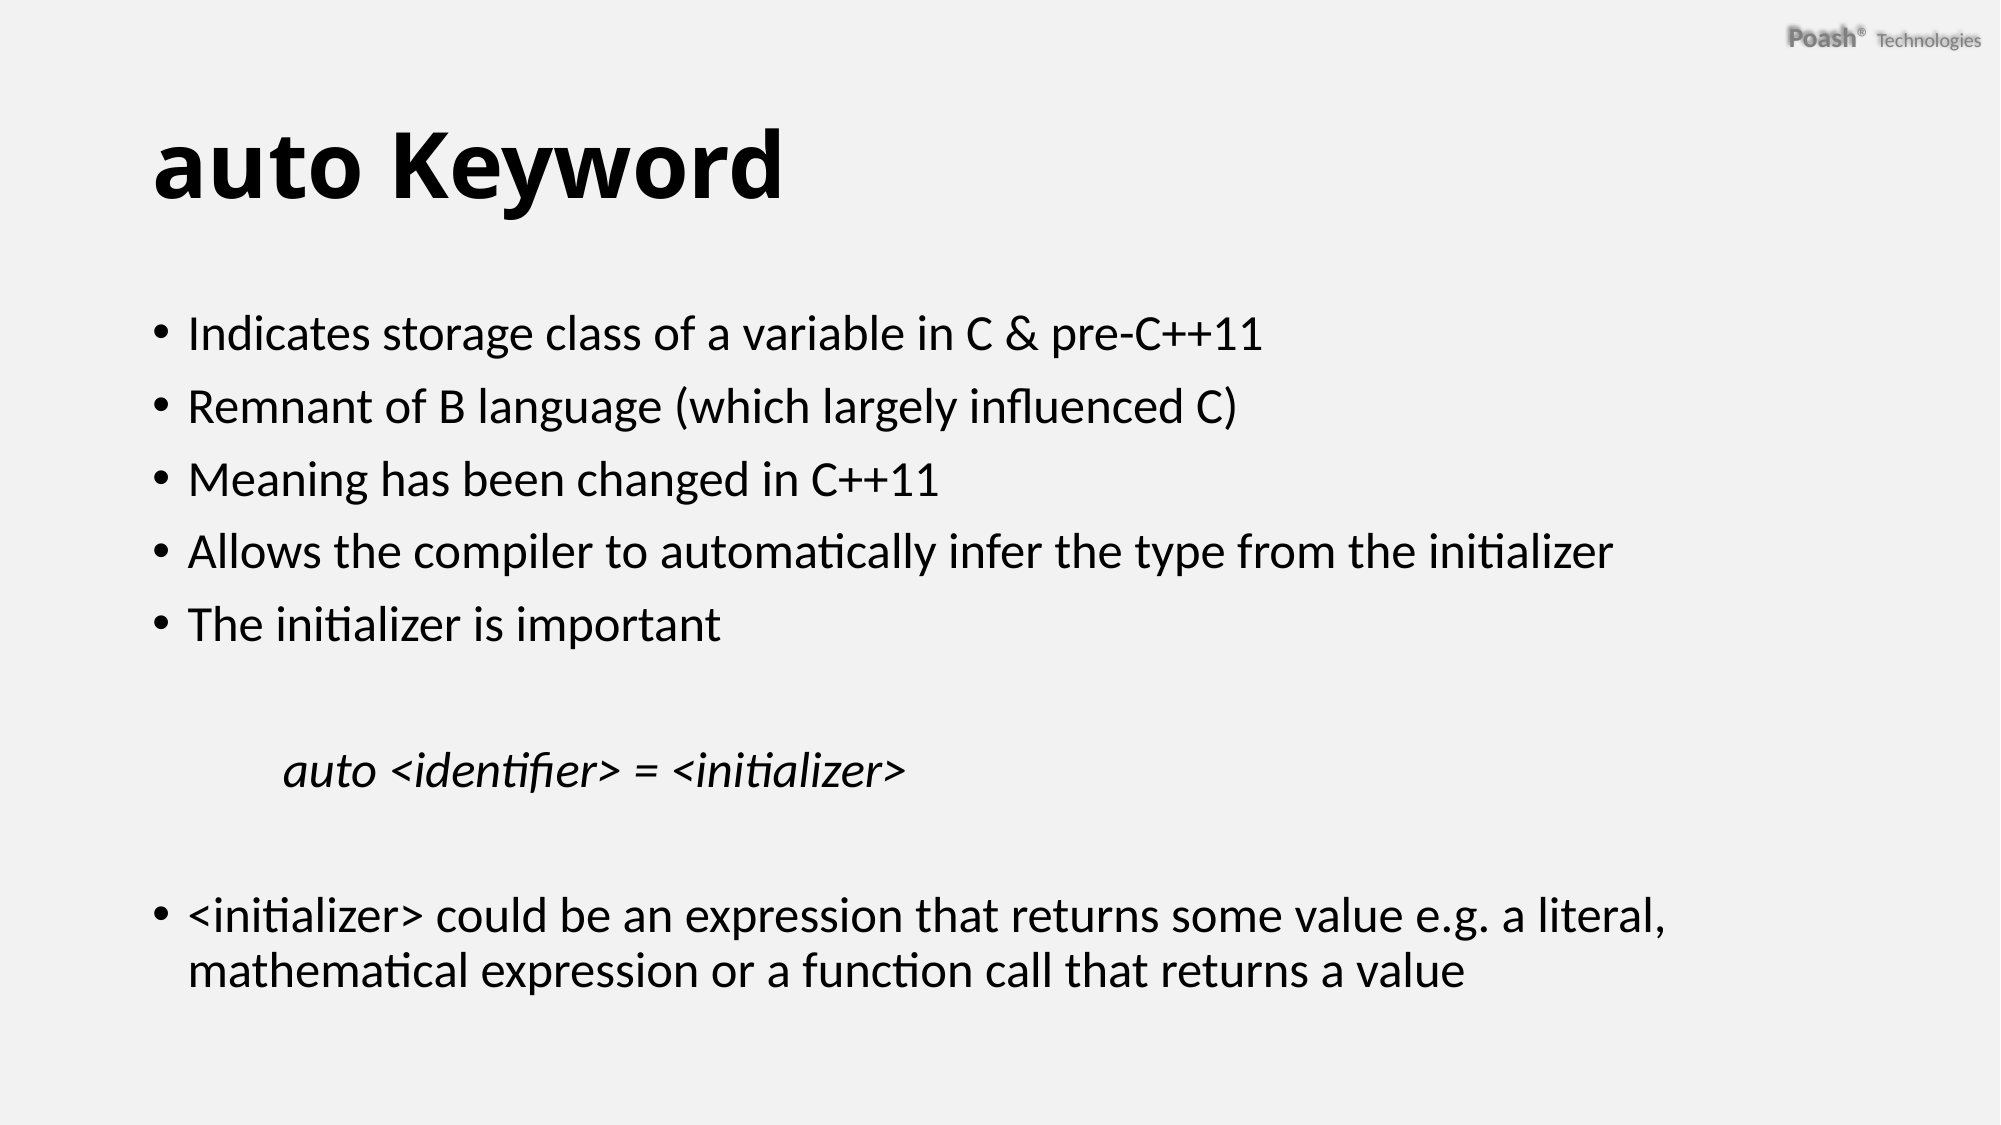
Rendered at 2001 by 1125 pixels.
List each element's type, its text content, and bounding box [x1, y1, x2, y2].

title auto Keyword [137, 59, 1863, 278]
list Indicates storage class of a variable in C & pre-C++11 Remnant of B language (which largely influenced C) Meaning has been changed in C++11 Allows the compiler to automatically infer the type from the initializer The initializer is important auto <identifier> = <initializer> <initializer> could be an expression that returns some value e.g. a literal, mathematical expression or a function call that returns a value [137, 299, 1863, 1014]
